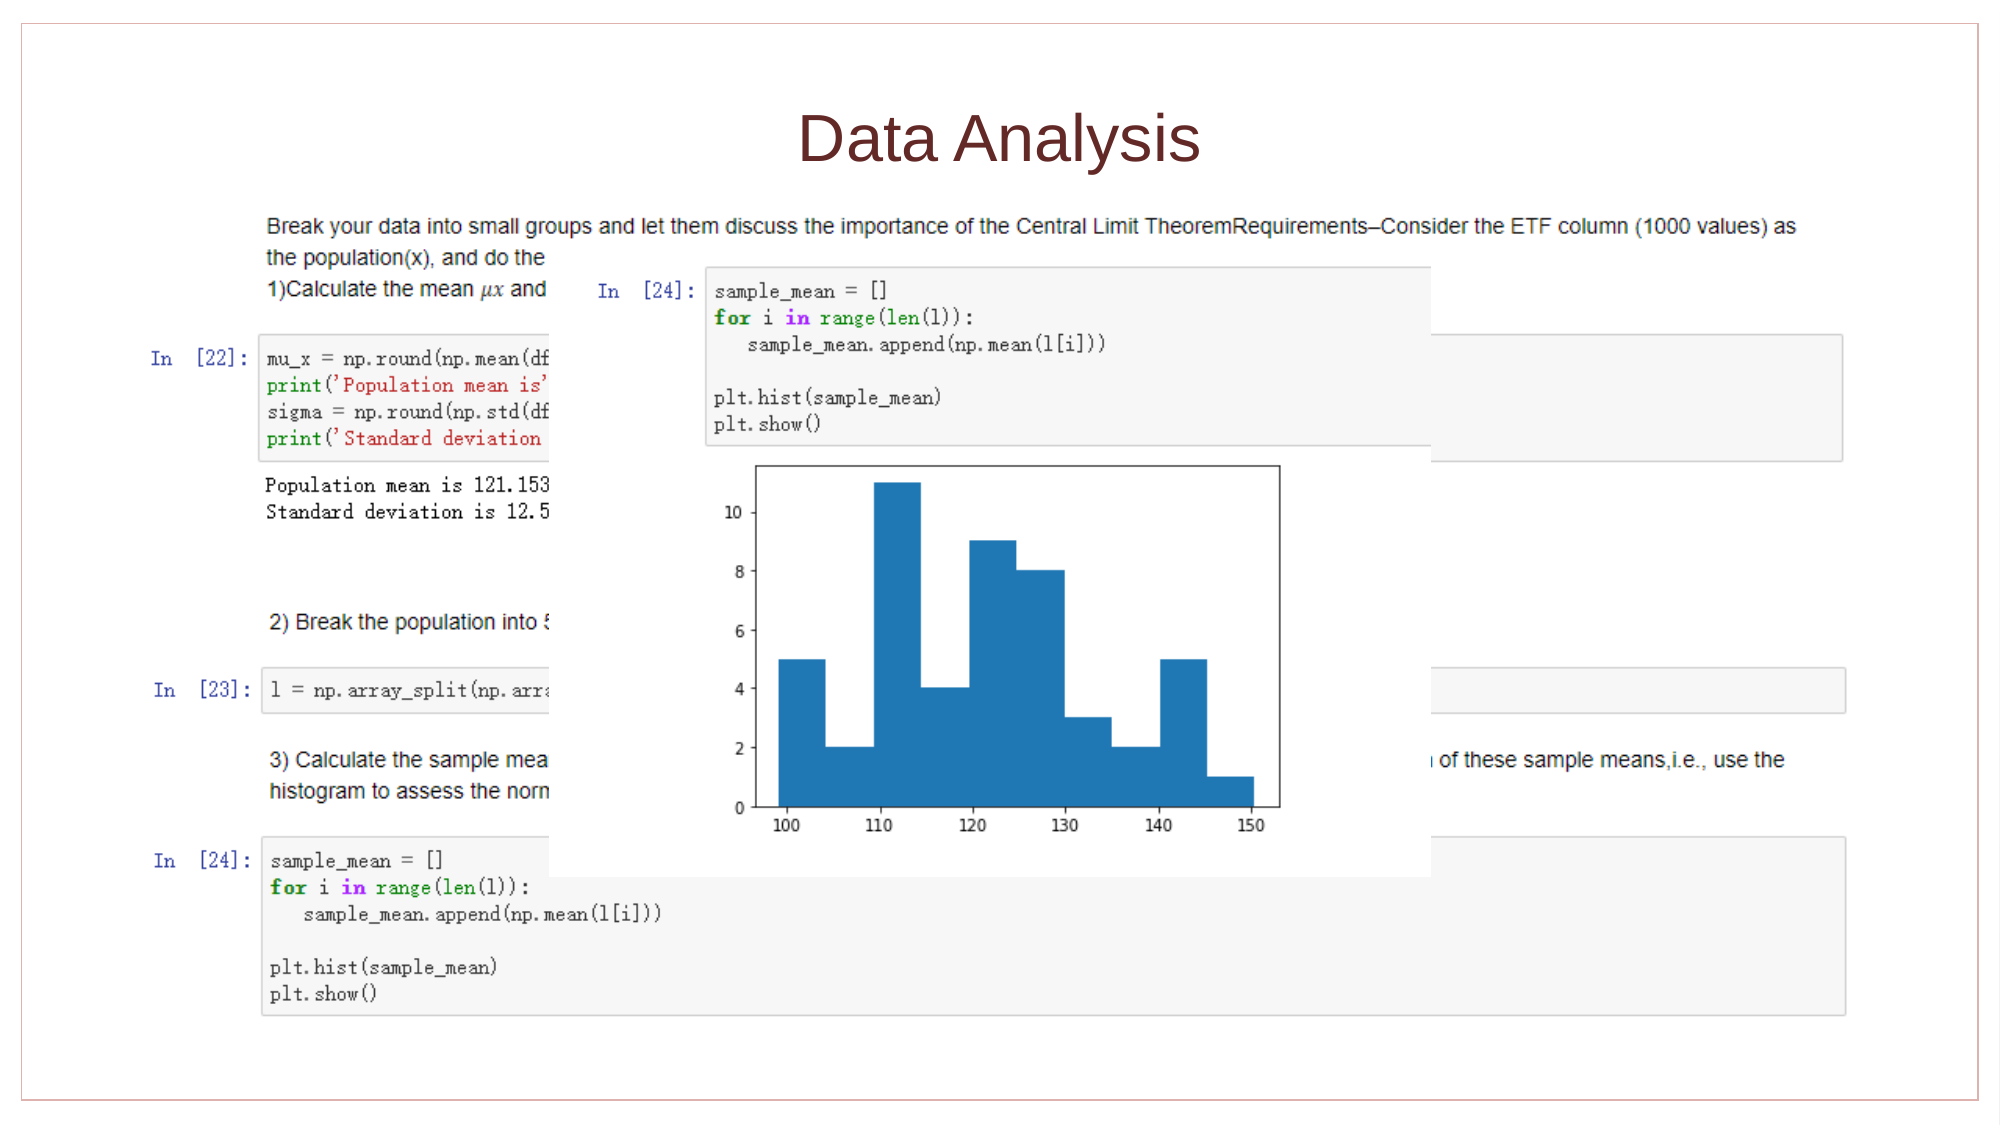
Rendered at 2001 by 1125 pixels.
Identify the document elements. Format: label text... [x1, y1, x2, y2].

picture [116, 187, 1878, 1029]
text_box Data Analysis [766, 94, 1234, 175]
